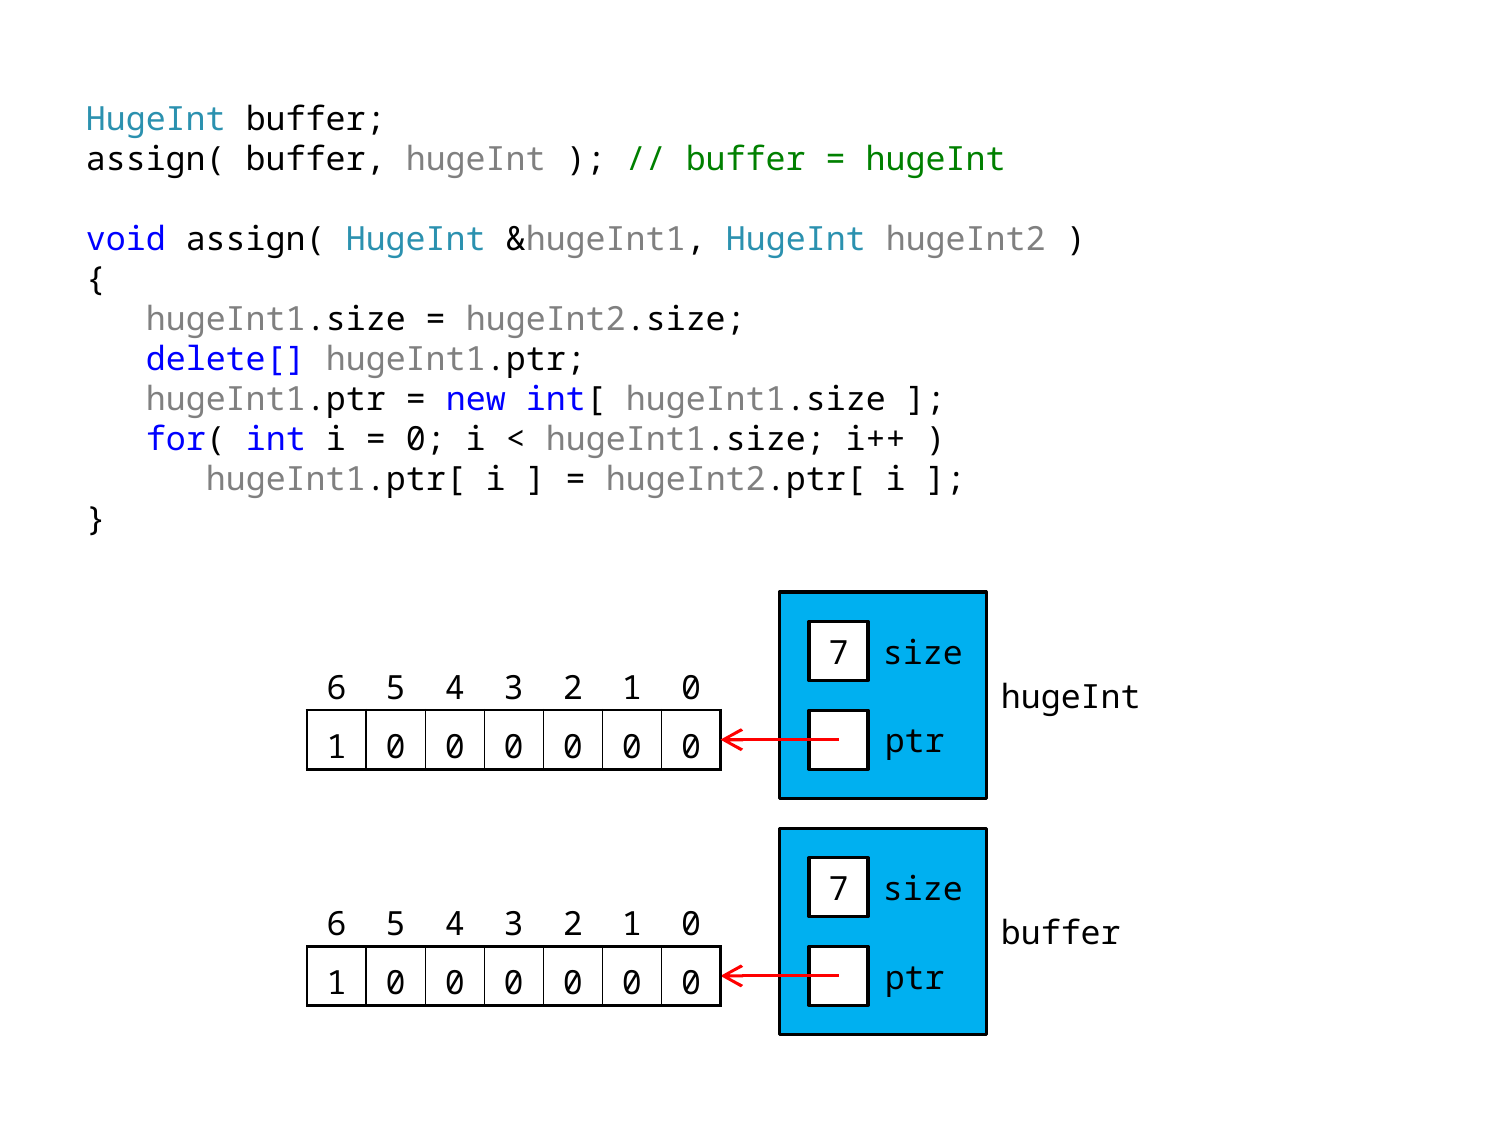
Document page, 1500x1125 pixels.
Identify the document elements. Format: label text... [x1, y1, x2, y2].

text_box size [868, 621, 987, 681]
table_header 3 [484, 651, 543, 709]
table_cell 0 [603, 711, 661, 768]
list HugeInt buffer; assign( buffer, hugeInt ); // buffer = hugeInt void assign( HugeInt &hugeInt1, HugeInt hugeInt2 ) { hugeInt1.size = hugeInt2.size; delete[] hugeInt1.ptr; hugeInt1.ptr = new int[ hugeInt1.size ]; for( int i = 0; i < hugeInt1.size; i++ ) hugeInt1.ptr[ i ] = hugeInt2.ptr[ i ]; } [70, 89, 1312, 593]
table_cell 0 [367, 711, 425, 768]
table_header 5 [366, 651, 425, 709]
table_header 2 [543, 651, 602, 709]
text_box [777, 590, 988, 801]
table_header 3 [484, 887, 543, 945]
text_box [807, 708, 870, 771]
table_cell 0 [662, 711, 719, 768]
table_cell 0 [485, 711, 543, 768]
table_cell 0 [544, 948, 602, 1004]
table_header 1 [602, 651, 661, 709]
table_cell 0 [603, 948, 661, 1004]
text_box [807, 944, 870, 1007]
table_header 0 [661, 651, 720, 709]
text_box [777, 826, 988, 1037]
text_box hugeInt [986, 651, 1164, 740]
table_header 0 [661, 887, 720, 945]
table_header 6 [307, 887, 366, 945]
table_header 5 [366, 887, 425, 945]
text_box size [868, 857, 987, 917]
text_box ptr [868, 710, 957, 770]
table_cell 0 [367, 948, 425, 1004]
table_cell 0 [544, 711, 602, 768]
text_box 7 [807, 619, 870, 683]
table_header 2 [543, 887, 602, 945]
text_box 7 [807, 856, 870, 919]
table_cell 0 [426, 711, 484, 768]
table_cell 0 [426, 948, 484, 1004]
text_box buffer [986, 887, 1134, 976]
table_cell 0 [662, 948, 719, 1004]
table_header 4 [425, 651, 484, 709]
text_box ptr [868, 946, 957, 1006]
table_header 4 [425, 887, 484, 945]
table_cell 1 [308, 948, 365, 1004]
table_cell 1 [308, 711, 365, 768]
table_header 6 [307, 651, 366, 709]
table_cell 0 [485, 948, 543, 1004]
table_header 1 [602, 887, 661, 945]
